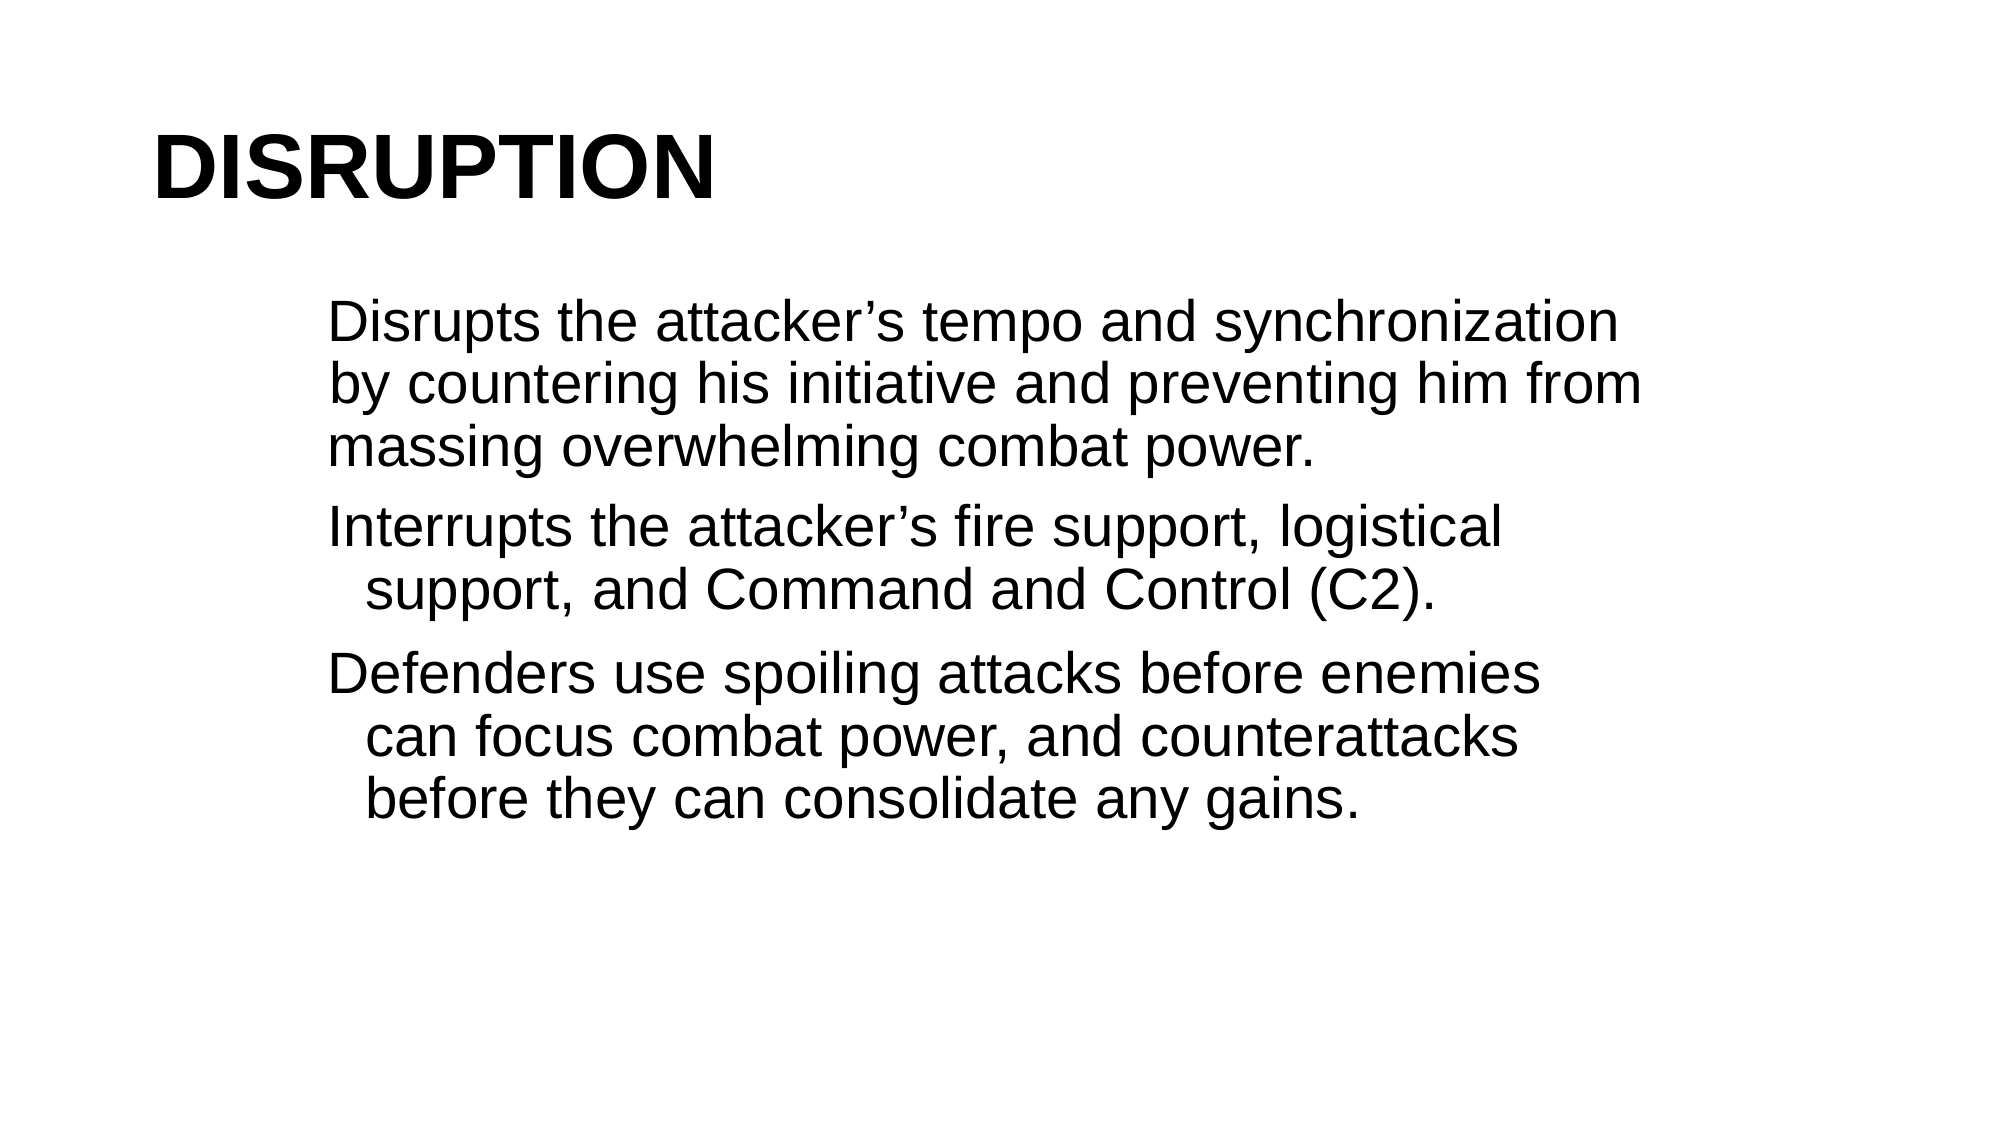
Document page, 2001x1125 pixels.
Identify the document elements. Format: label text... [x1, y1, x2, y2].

list Disrupts the attacker’s tempo and synchronization by countering his initiative and preventing him from massing overwhelming combat power. Interrupts the attacker’s fire support, logistical support, and Command and Control (C2). Defenders use spoiling attacks before enemies can focus combat power, and counterattacks before they can consolidate any gains. [312, 299, 1663, 1100]
title DISRUPTION [137, 59, 1863, 278]
